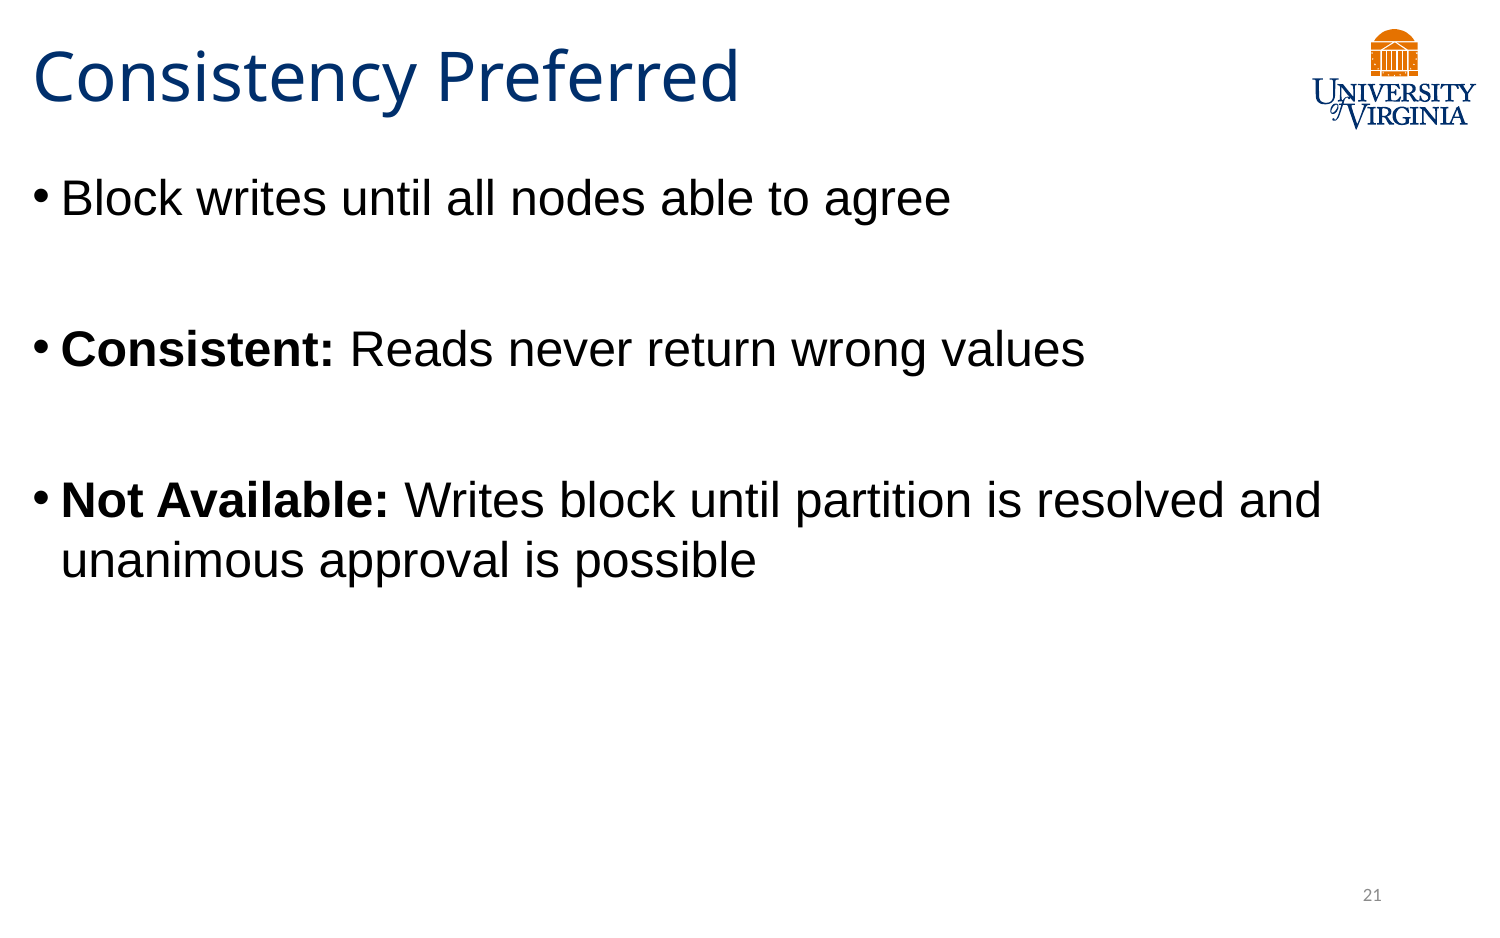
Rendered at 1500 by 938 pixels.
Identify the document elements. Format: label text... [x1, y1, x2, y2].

list Block writes until all nodes able to agree Consistent: Reads never return wrong values Not Available: Writes block until partition is resolved and unanimous approval is possible [17, 157, 1483, 845]
title Consistency Preferred [17, 14, 1297, 145]
slide_number 21 [1059, 868, 1397, 919]
